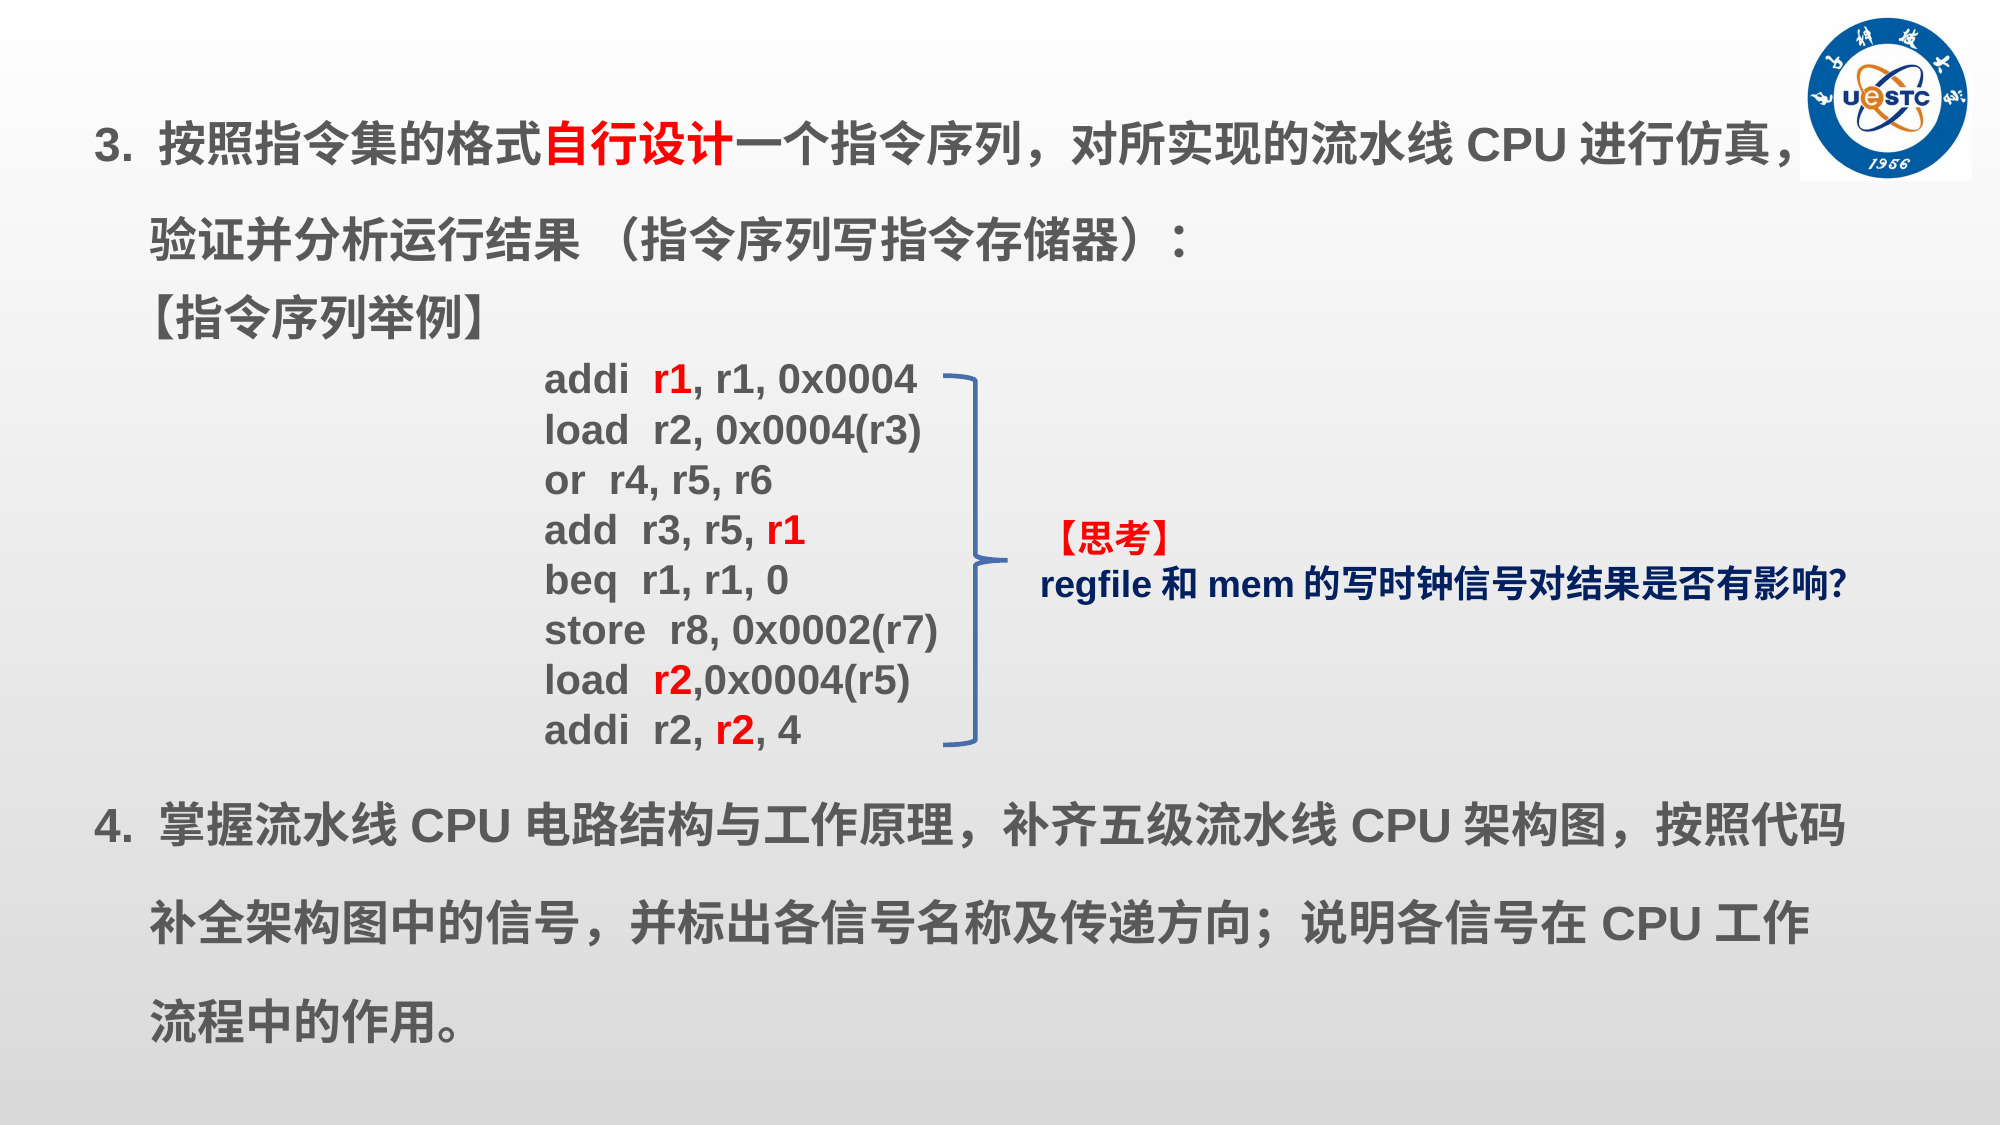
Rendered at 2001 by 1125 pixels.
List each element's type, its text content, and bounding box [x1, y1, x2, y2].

text_box 【思考】 regfile和mem的写时钟信号对结果是否有影响？ [1024, 507, 1881, 613]
text_box [943, 374, 1008, 747]
picture [1800, 14, 1972, 181]
list 3. 按照指令集的格式自行设计一个指令序列，对所实现的流水线CPU进行仿真， 验证并分析运行结果 （指令序列写指令存储器）： 【指令序列举例】 addi r1, r1, 0x0004 load r2, 0x0004(r3) or r4, r5, r6 add r3, r5, r1 beq r1, r1, 0 store r8, 0x0002(r7) load r2,0x0004(r5) addi r2, r2, 4 4. 掌握流水线CPU电路结构与工作原理，补齐五级流水线CPU架构图，按照代码 补全架构图中的信号，并标出各信号名称及传递方向；说明各信号在CPU工作 流程中的作用。 [79, 89, 1939, 990]
